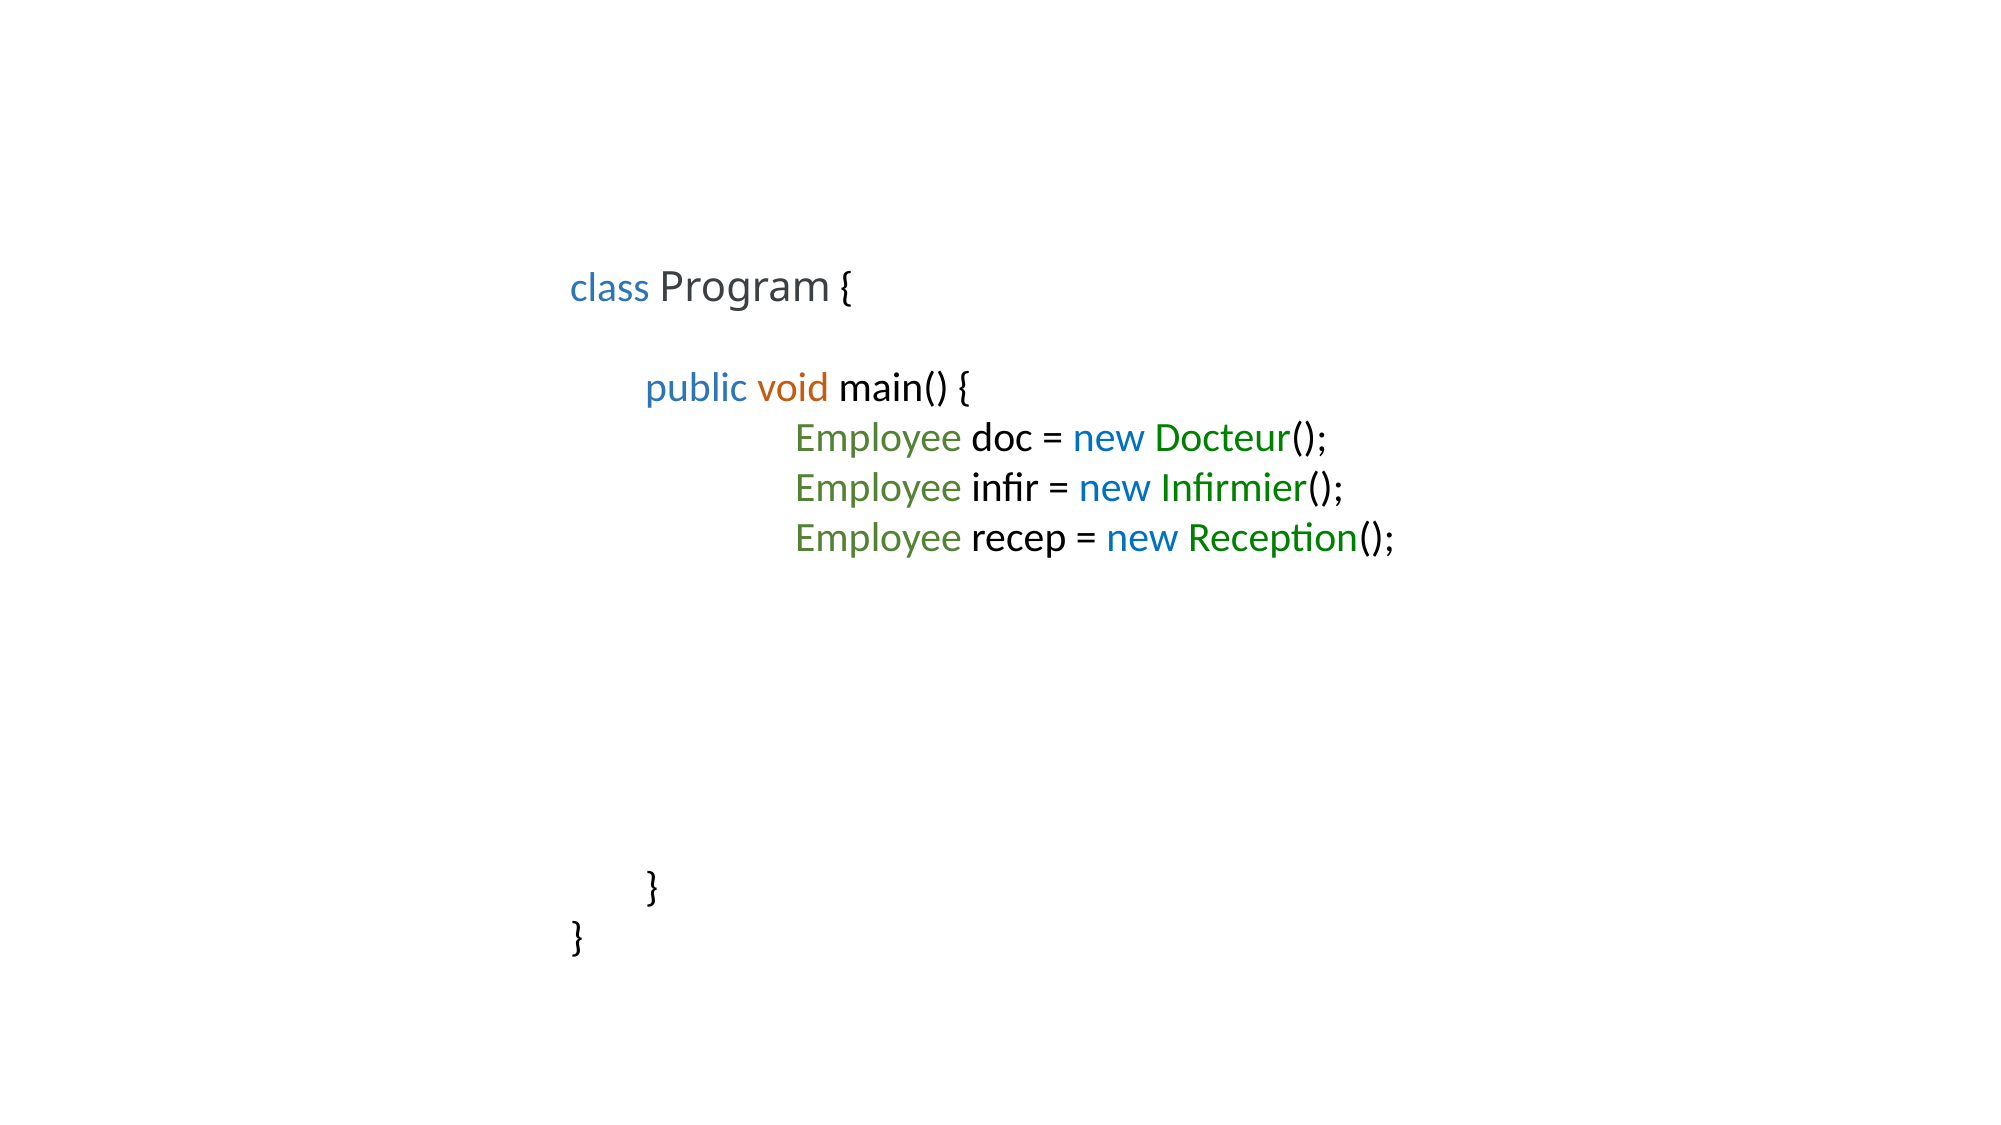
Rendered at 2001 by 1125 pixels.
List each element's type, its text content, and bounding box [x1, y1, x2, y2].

text_box class Program { public void main() { Employee doc = new Docteur(); Employee infir = new Infirmier(); Employee recep = new Reception(); doc.PayerSalaire(new CashVisitor()); infir.PayerSalaire(new VirementVisitor()); recep.PayerSalaire(new BitcoinVisitor()); } } [555, 251, 1445, 967]
